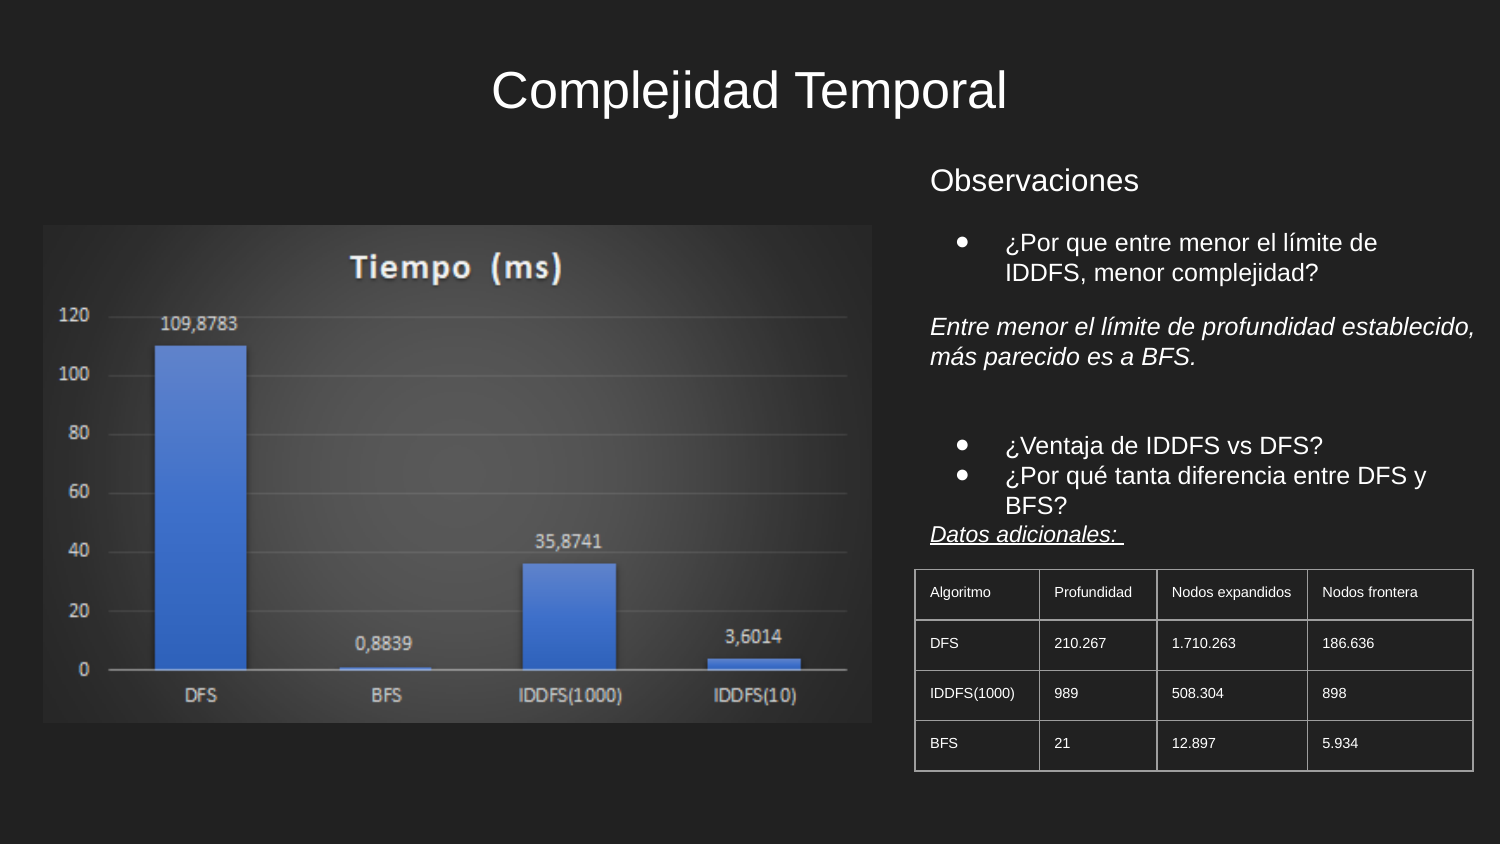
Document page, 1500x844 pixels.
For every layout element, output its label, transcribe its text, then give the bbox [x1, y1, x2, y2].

table_cell BFS [916, 721, 1039, 770]
text_box ¿Por que entre menor el límite de IDDFS, menor complejidad? [915, 211, 1463, 295]
table_cell 5.934 [1308, 721, 1472, 770]
text_box ¿Ventaja de IDDFS vs DFS? ¿Por qué tanta diferencia entre DFS y BFS? Datos adicionales: [915, 414, 1500, 782]
text_box Observaciones [915, 145, 1213, 211]
text_box Entre menor el límite de profundidad establecido, más parecido es a BFS. [915, 295, 1500, 386]
table_header Profundidad [1040, 570, 1156, 619]
table_cell IDDFS(1000) [916, 671, 1039, 720]
table_cell 210.267 [1040, 621, 1156, 670]
table_header Algoritmo [916, 570, 1039, 619]
table_cell DFS [916, 621, 1039, 670]
text_box Complejidad Temporal [0, 41, 1500, 135]
table_cell 508.304 [1158, 671, 1307, 720]
table_cell 12.897 [1158, 721, 1307, 770]
table_cell 1.710.263 [1158, 621, 1307, 670]
table_header Nodos frontera [1308, 570, 1472, 619]
table_cell 898 [1308, 671, 1472, 720]
table_cell 186.636 [1308, 621, 1472, 670]
table_cell 21 [1040, 721, 1156, 770]
table_cell 989 [1040, 671, 1156, 720]
table_header Nodos expandidos [1158, 570, 1307, 619]
picture [42, 225, 872, 723]
